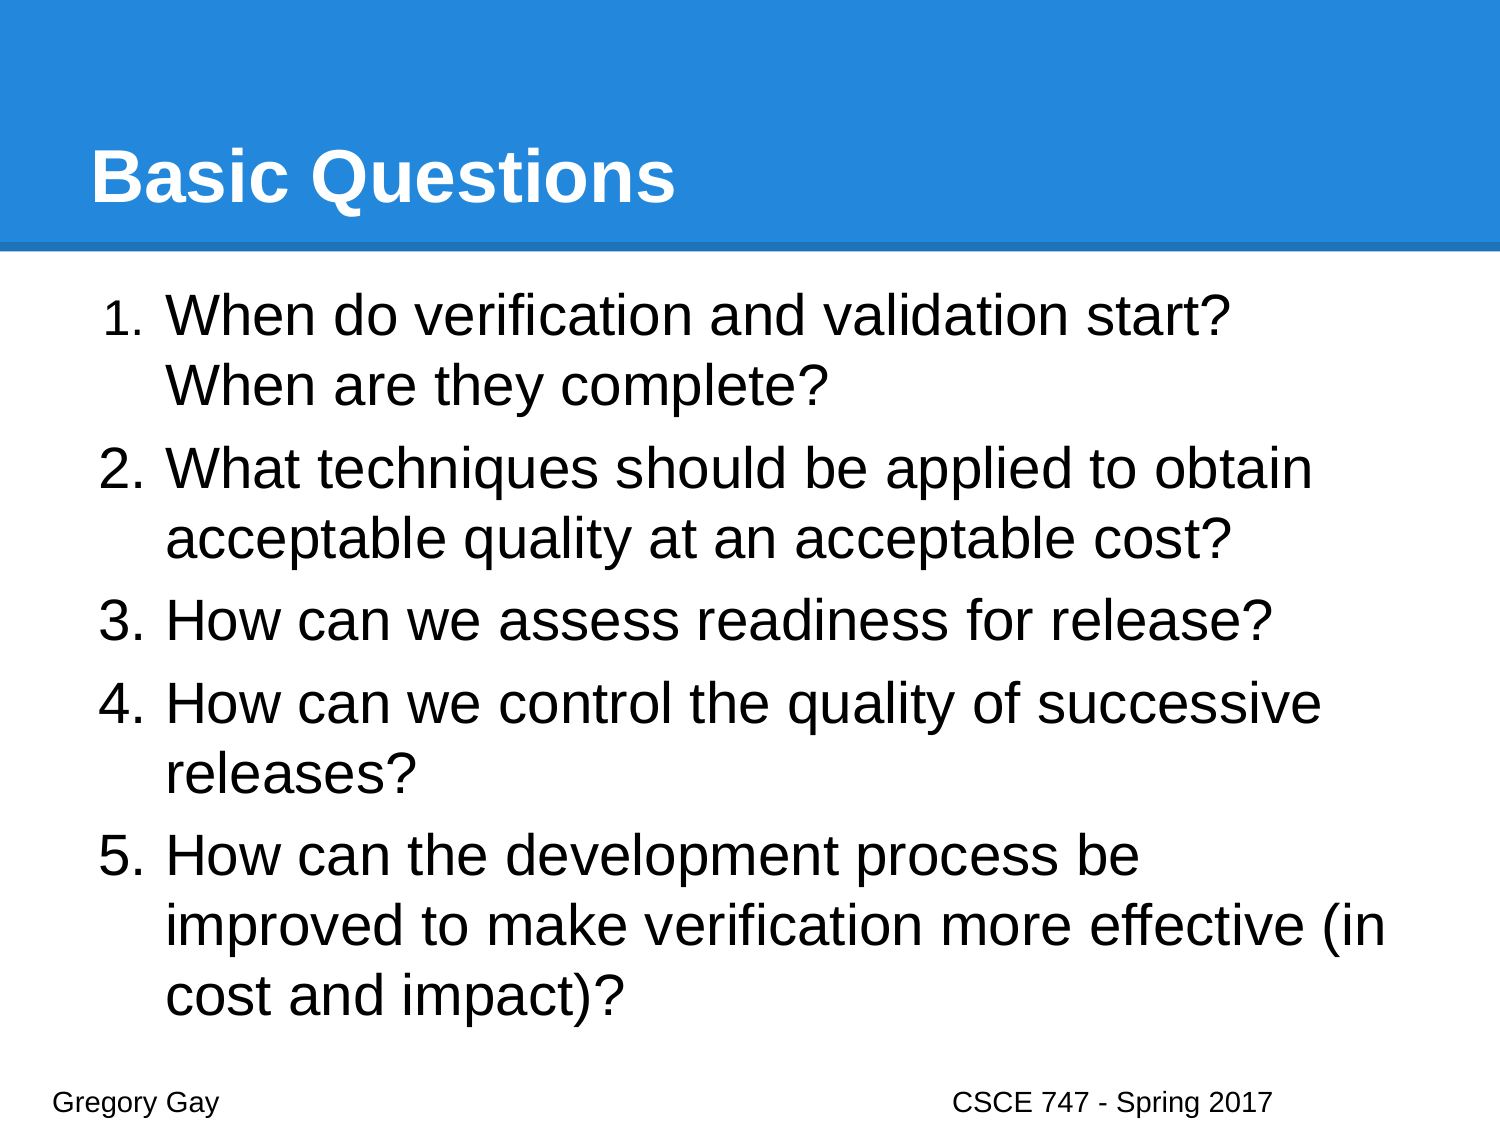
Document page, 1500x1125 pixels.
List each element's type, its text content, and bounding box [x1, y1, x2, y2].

text_box Gregory Gay CSCE 747 - Spring 2017 30 [37, 1068, 1463, 1114]
list When do verification and validation start? When are they complete? What techniques should be applied to obtain acceptable quality at an acceptable cost? How can we assess readiness for release? How can we control the quality of successive releases? How can the development process be improved to make verification more effective (in cost and impact)? [75, 262, 1413, 1068]
title Basic Questions [75, 45, 1425, 233]
